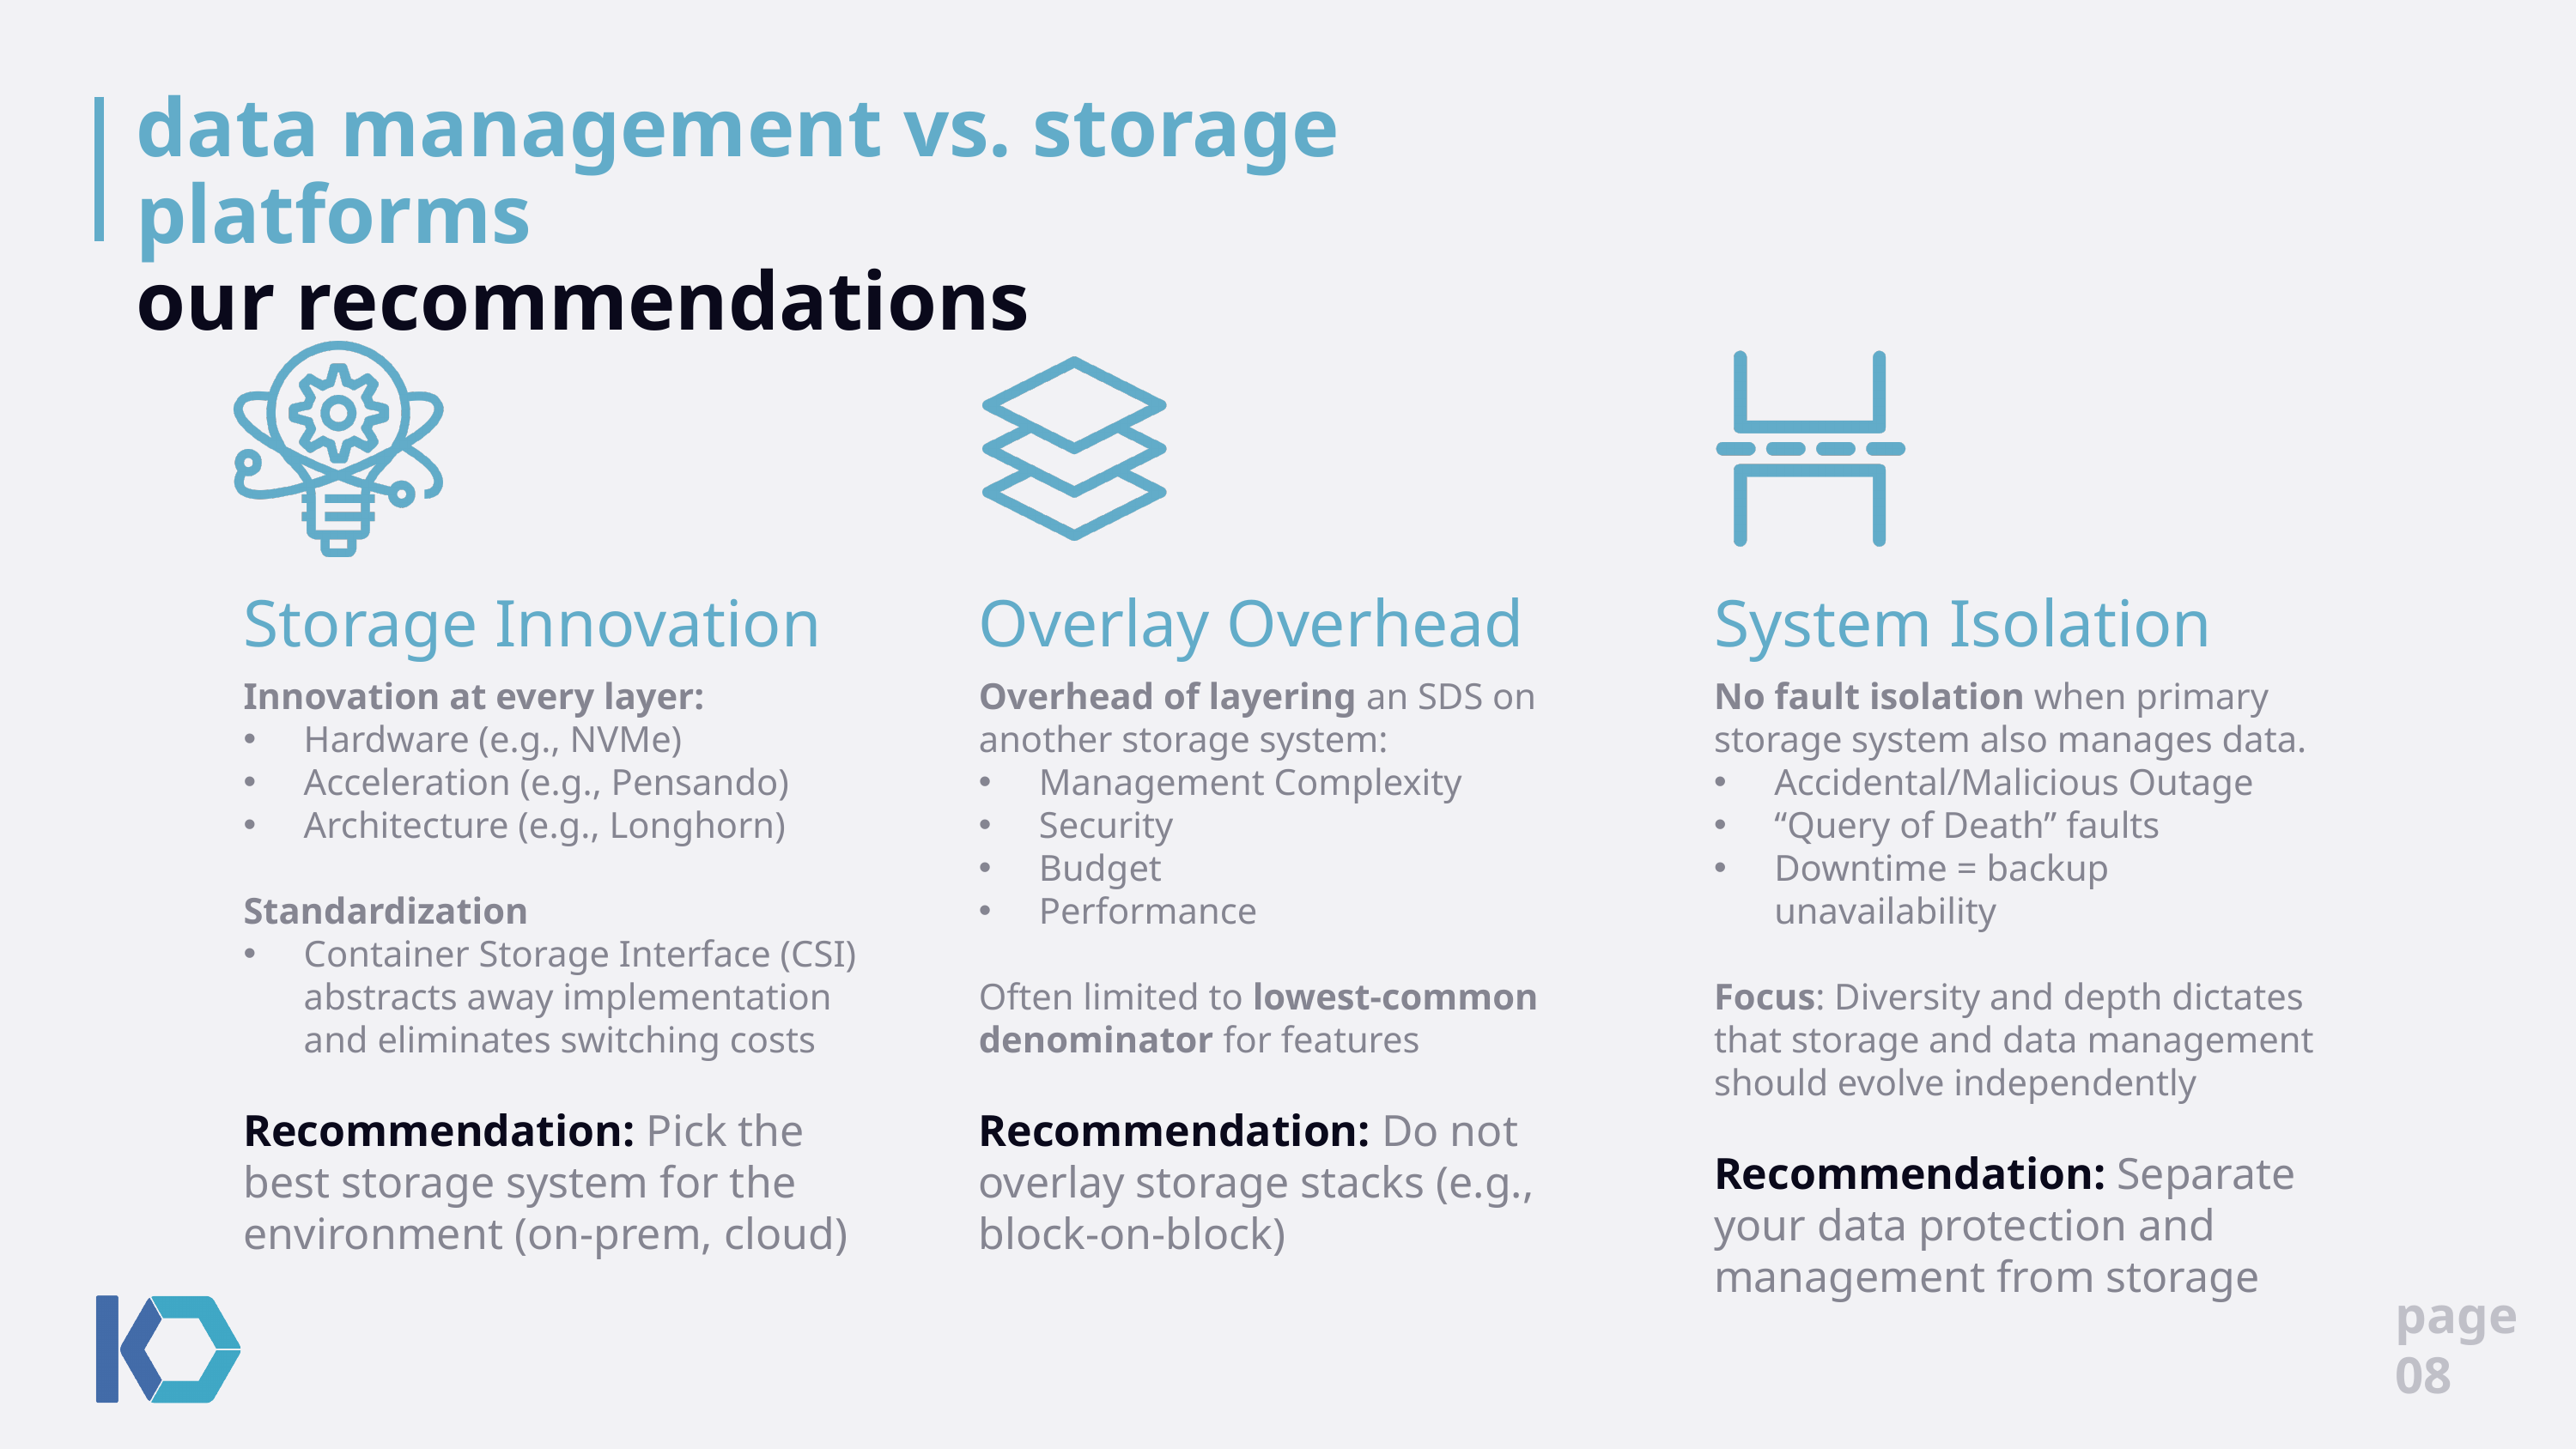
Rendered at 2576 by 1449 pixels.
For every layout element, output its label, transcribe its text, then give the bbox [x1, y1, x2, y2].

title data management vs. storage platforms our recommendations [123, 80, 1633, 276]
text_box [230, 341, 875, 1313]
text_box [965, 340, 1610, 1313]
picture [58, 1263, 274, 1440]
slide_number page 08 [2383, 1277, 2576, 1412]
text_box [1701, 340, 2346, 1270]
